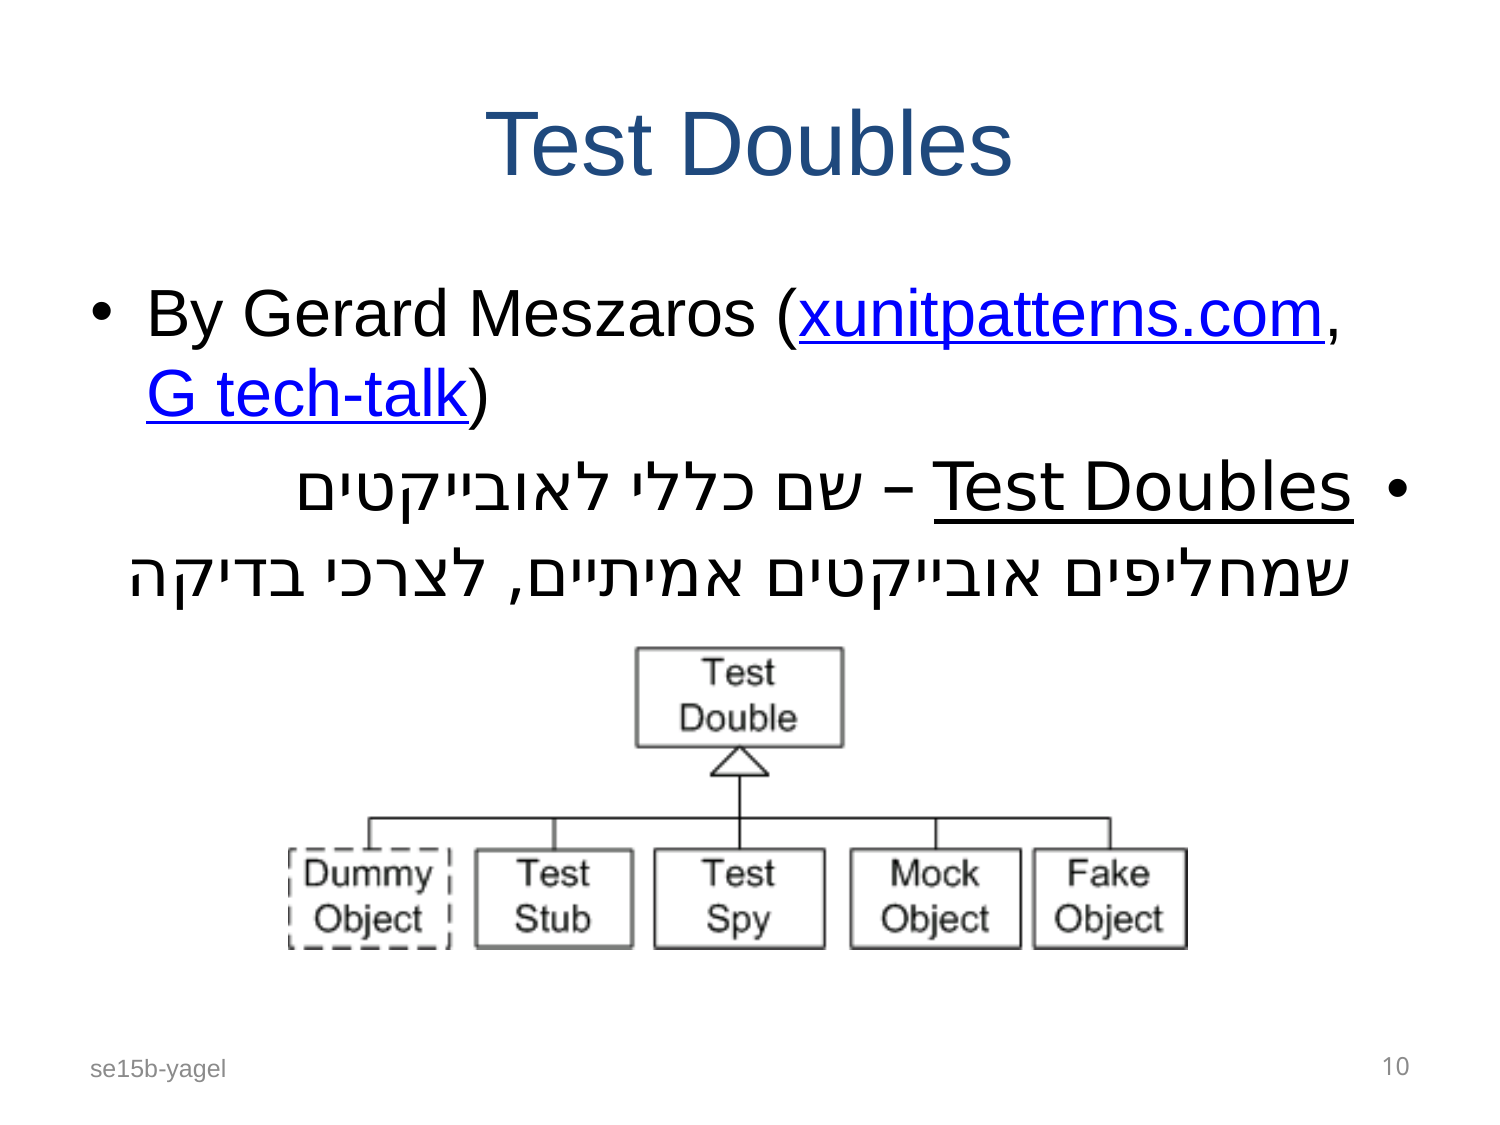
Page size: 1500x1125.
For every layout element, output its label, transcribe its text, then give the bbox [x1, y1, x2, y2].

picture [287, 645, 1188, 951]
list By Gerard Meszaros (xunitpatterns.com, G tech-talk) Test Doubles – שם כללי לאובייקטים שמחליפים אובייקטים אמיתיים, לצרכי בדיקה [75, 262, 1425, 1005]
slide_number 10 [1074, 1037, 1425, 1098]
title Test Doubles [75, 45, 1425, 233]
footer se15b-yagel [75, 1037, 550, 1098]
